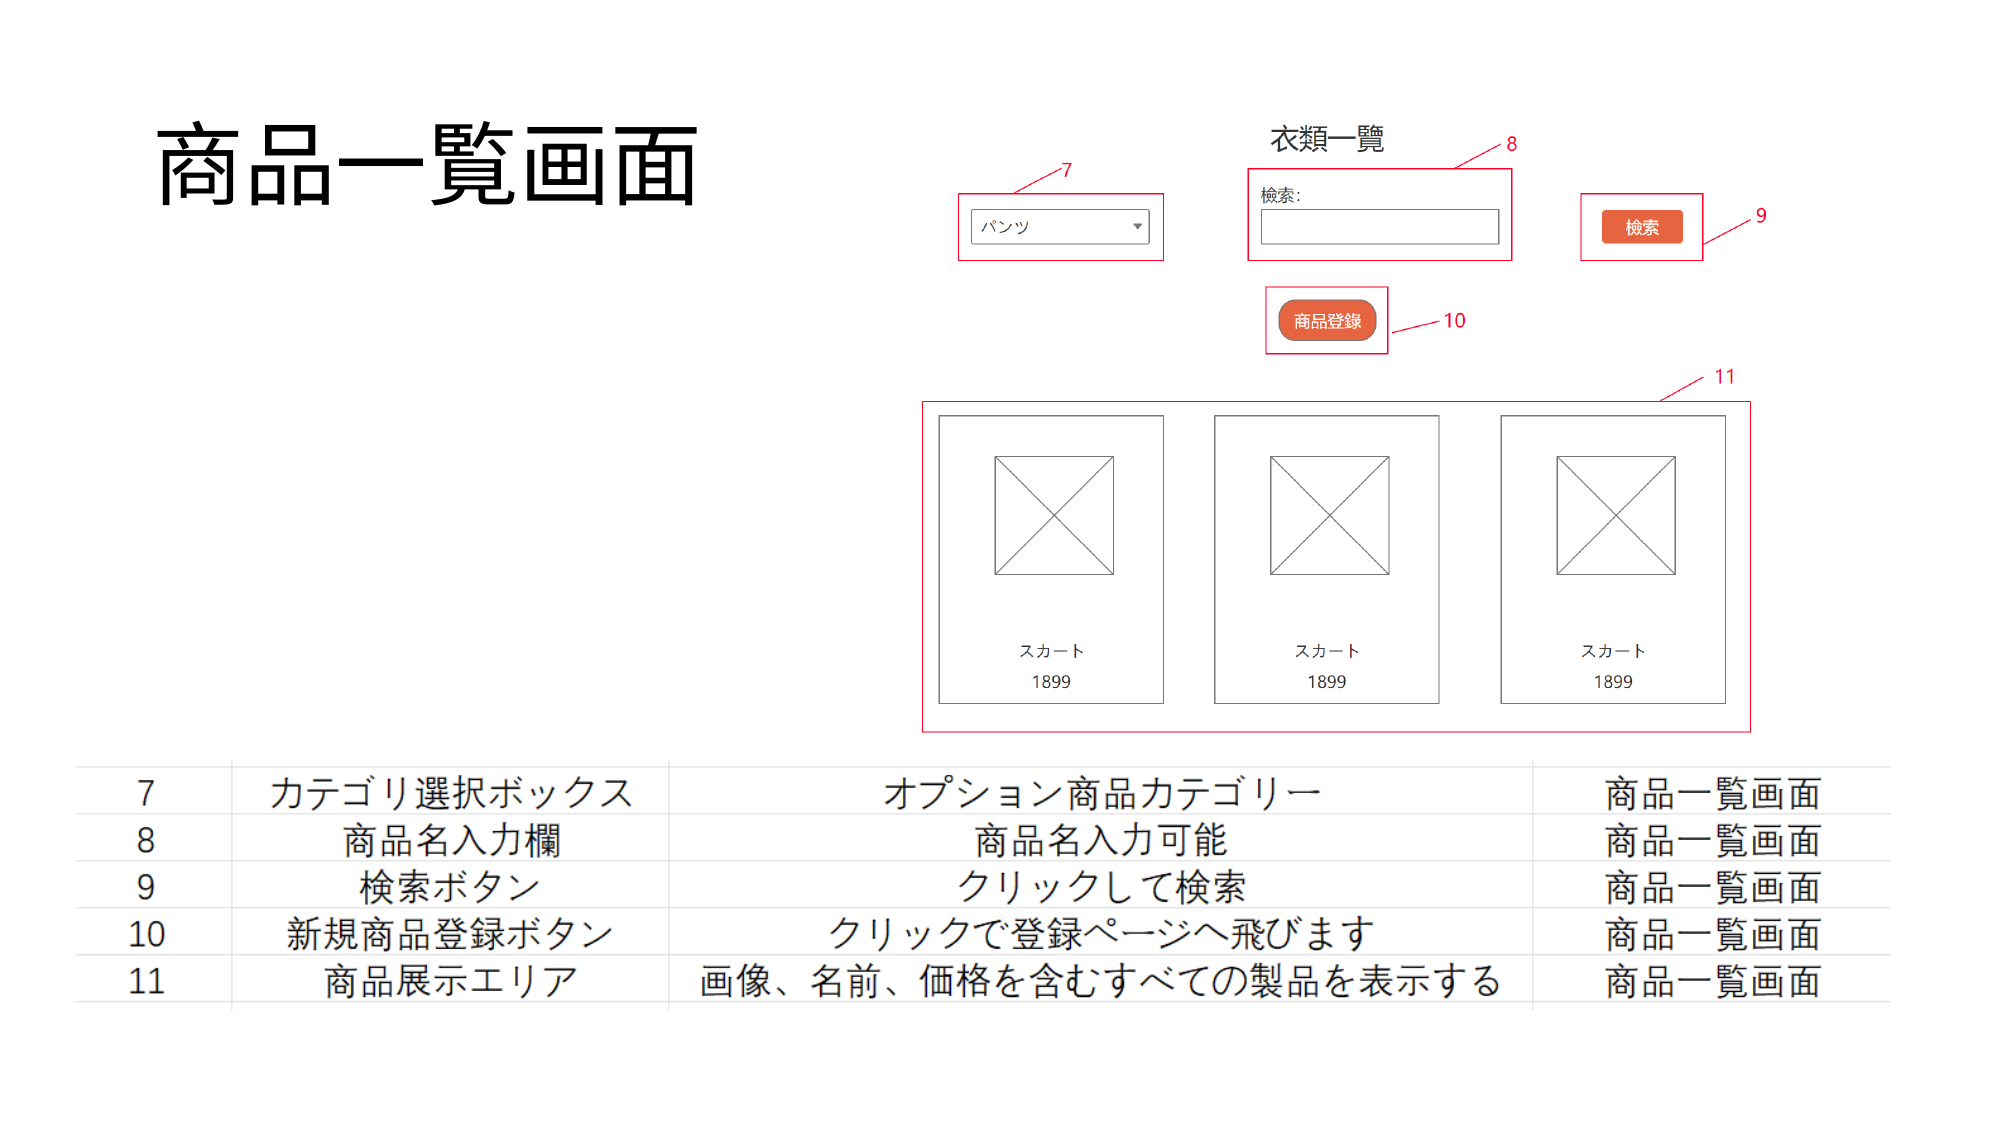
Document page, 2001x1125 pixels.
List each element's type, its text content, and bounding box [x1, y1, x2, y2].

picture [76, 104, 1891, 1010]
title 商品一覧画面 [137, 59, 1863, 278]
